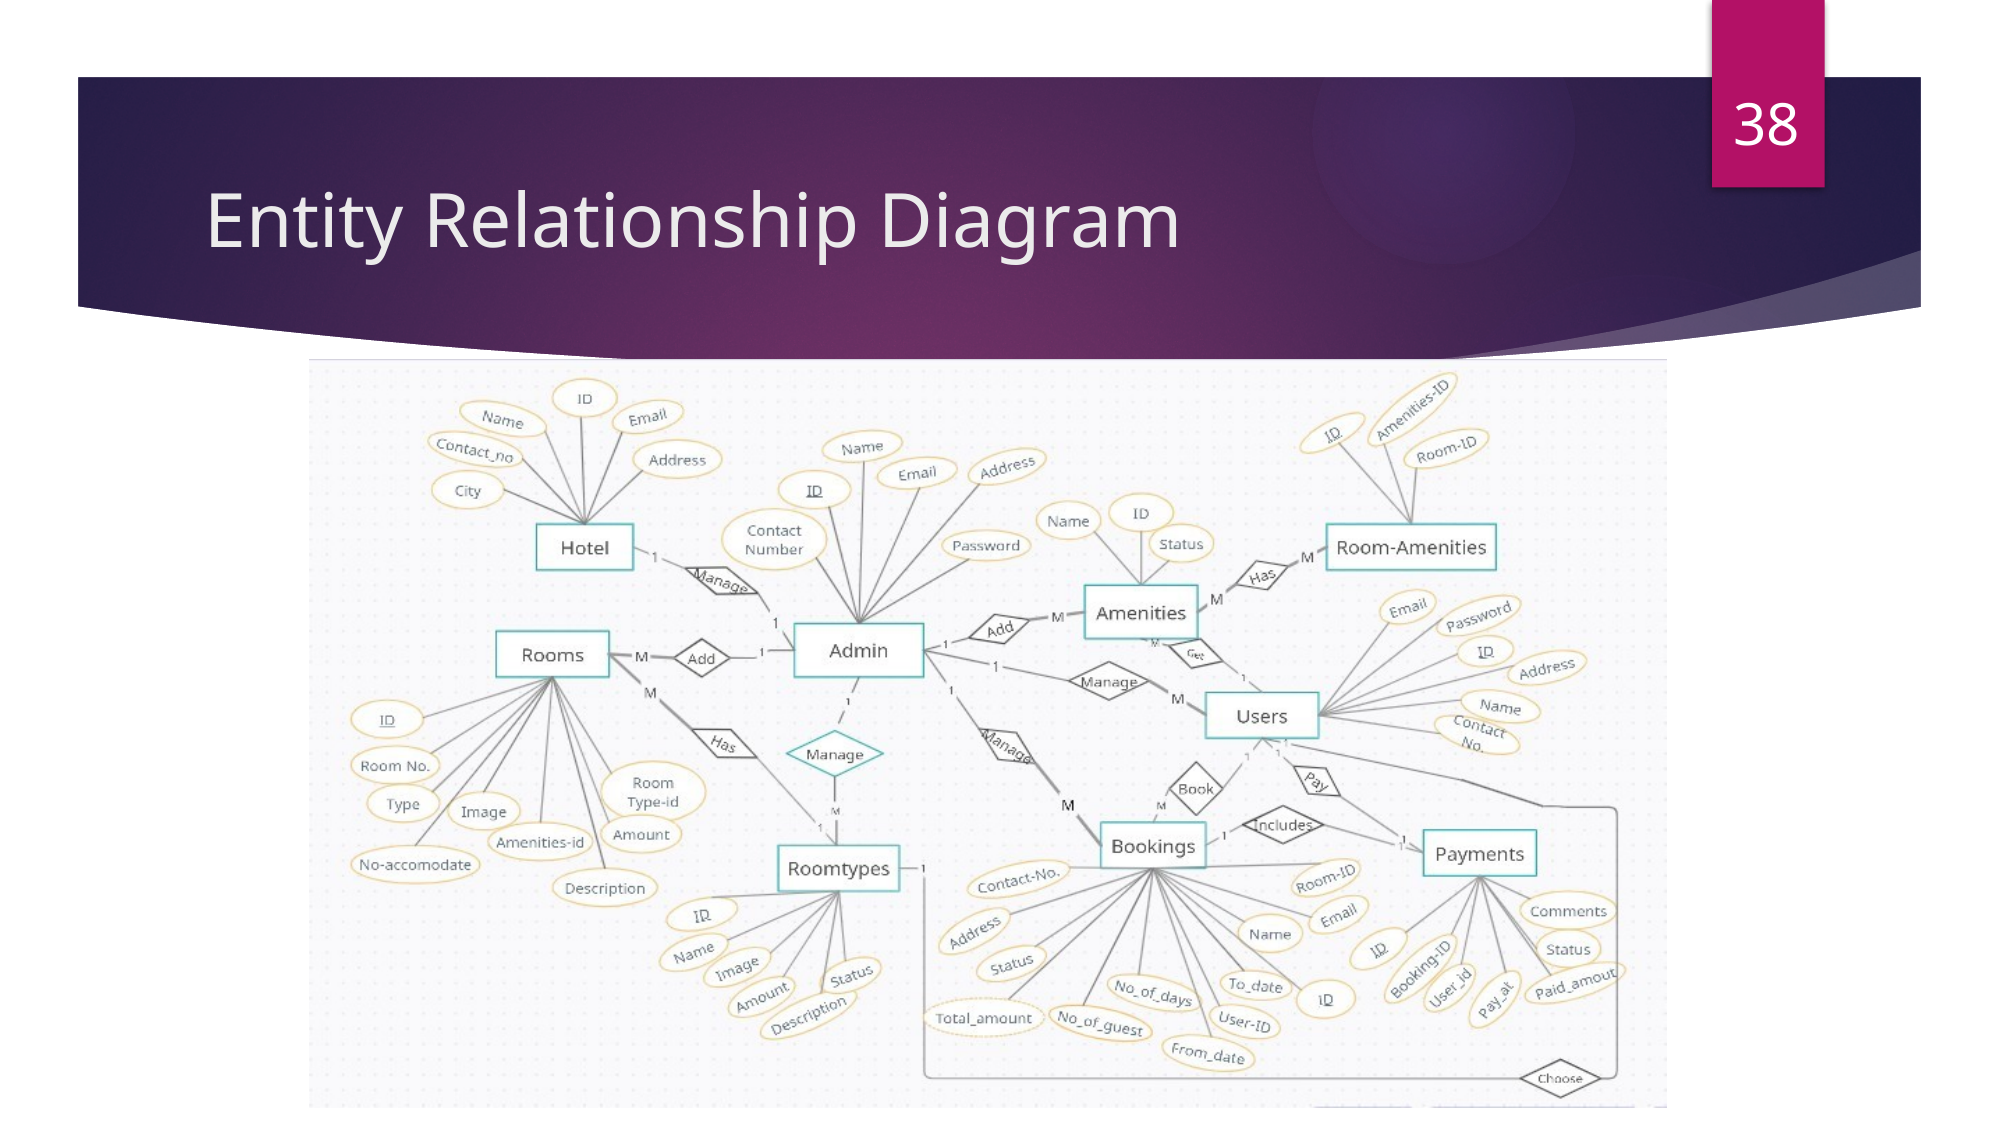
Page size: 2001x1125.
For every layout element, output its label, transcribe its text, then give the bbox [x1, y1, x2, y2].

title Entity Relationship Diagram [189, 159, 1627, 276]
slide_number 38 [1698, 48, 1836, 175]
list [309, 358, 1668, 1109]
